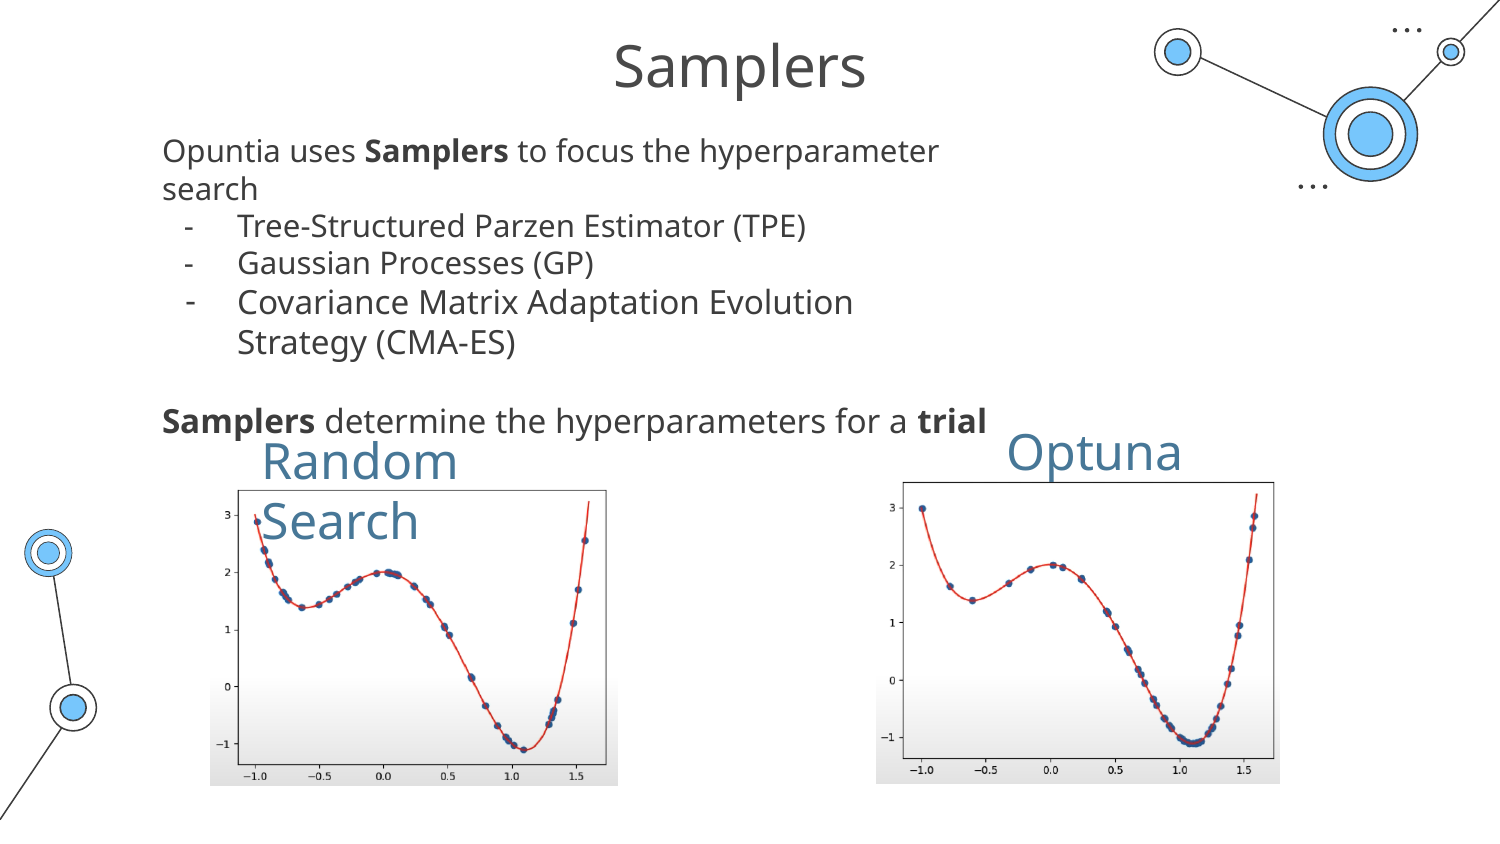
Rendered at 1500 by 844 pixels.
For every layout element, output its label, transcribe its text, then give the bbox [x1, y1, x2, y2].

picture [875, 472, 1280, 784]
title Samplers [405, 14, 1076, 109]
text_box Opuntia uses Samplers to focus the hyperparameter search Tree-Structured Parzen Estimator (TPE) Gaussian Processes (GP) Covariance Matrix Adaptation Evolution Strategy (CMA-ES) Samplers determine the hyperparameters for a trial [147, 116, 1007, 379]
picture [209, 481, 619, 786]
text_box Optuna [991, 405, 1271, 470]
text_box Random Search [246, 414, 643, 482]
